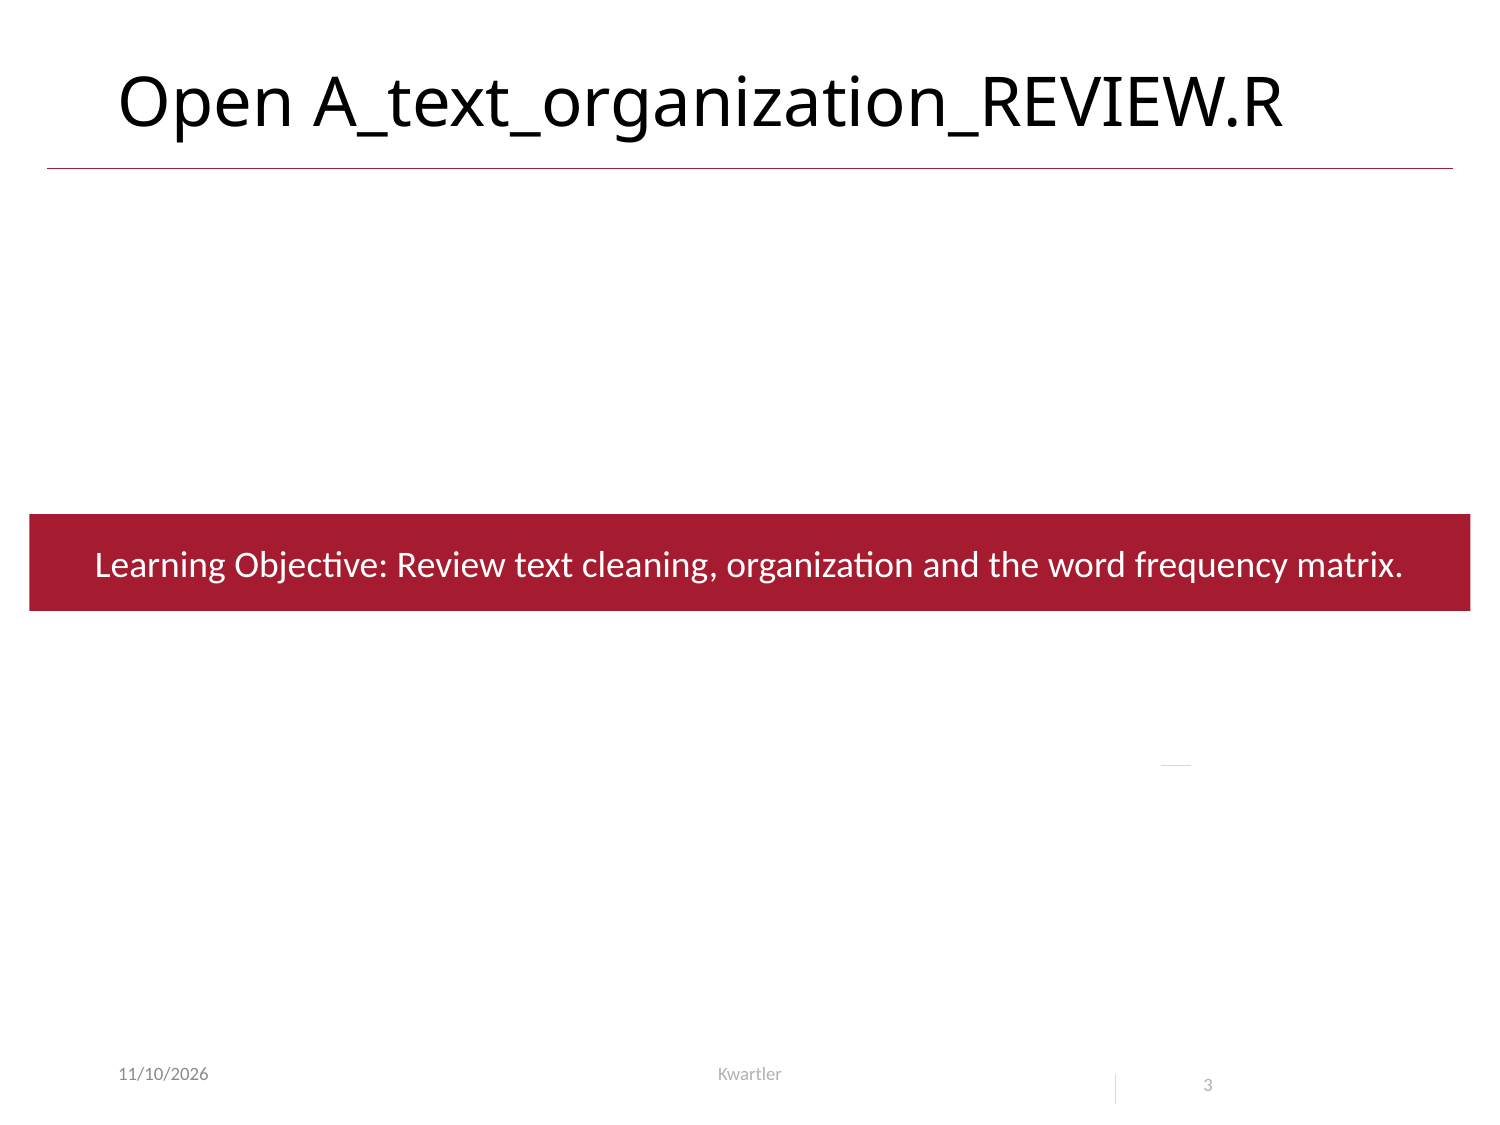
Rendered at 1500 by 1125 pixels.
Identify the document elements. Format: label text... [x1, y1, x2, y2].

slide_number 3 [1188, 1042, 1330, 1103]
title Open A_text_organization_REVIEW.R [103, 59, 1397, 157]
footer Kwartler [496, 1042, 1004, 1103]
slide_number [103, 1042, 441, 1103]
text_box Learning Objective: Review text cleaning, organization and the word frequency matrix. [28, 513, 1471, 612]
